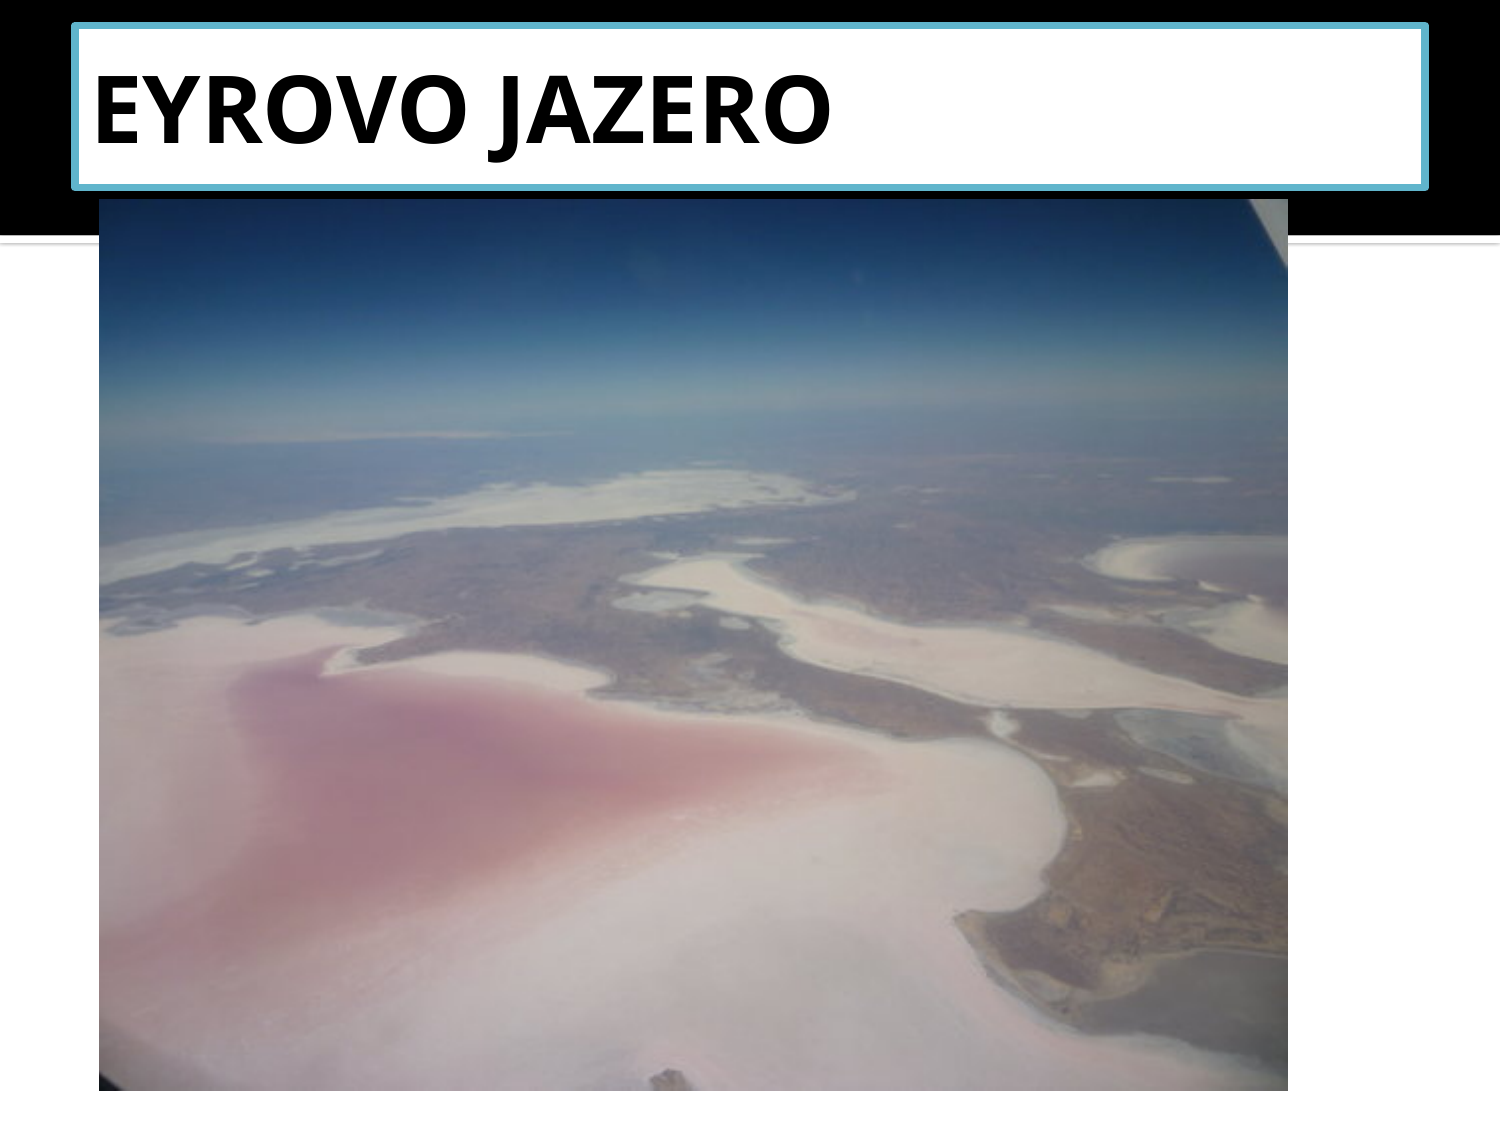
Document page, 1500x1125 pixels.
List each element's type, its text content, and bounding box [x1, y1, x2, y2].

title EYROVO JAZERO [71, 22, 1429, 191]
picture [99, 199, 1288, 1091]
